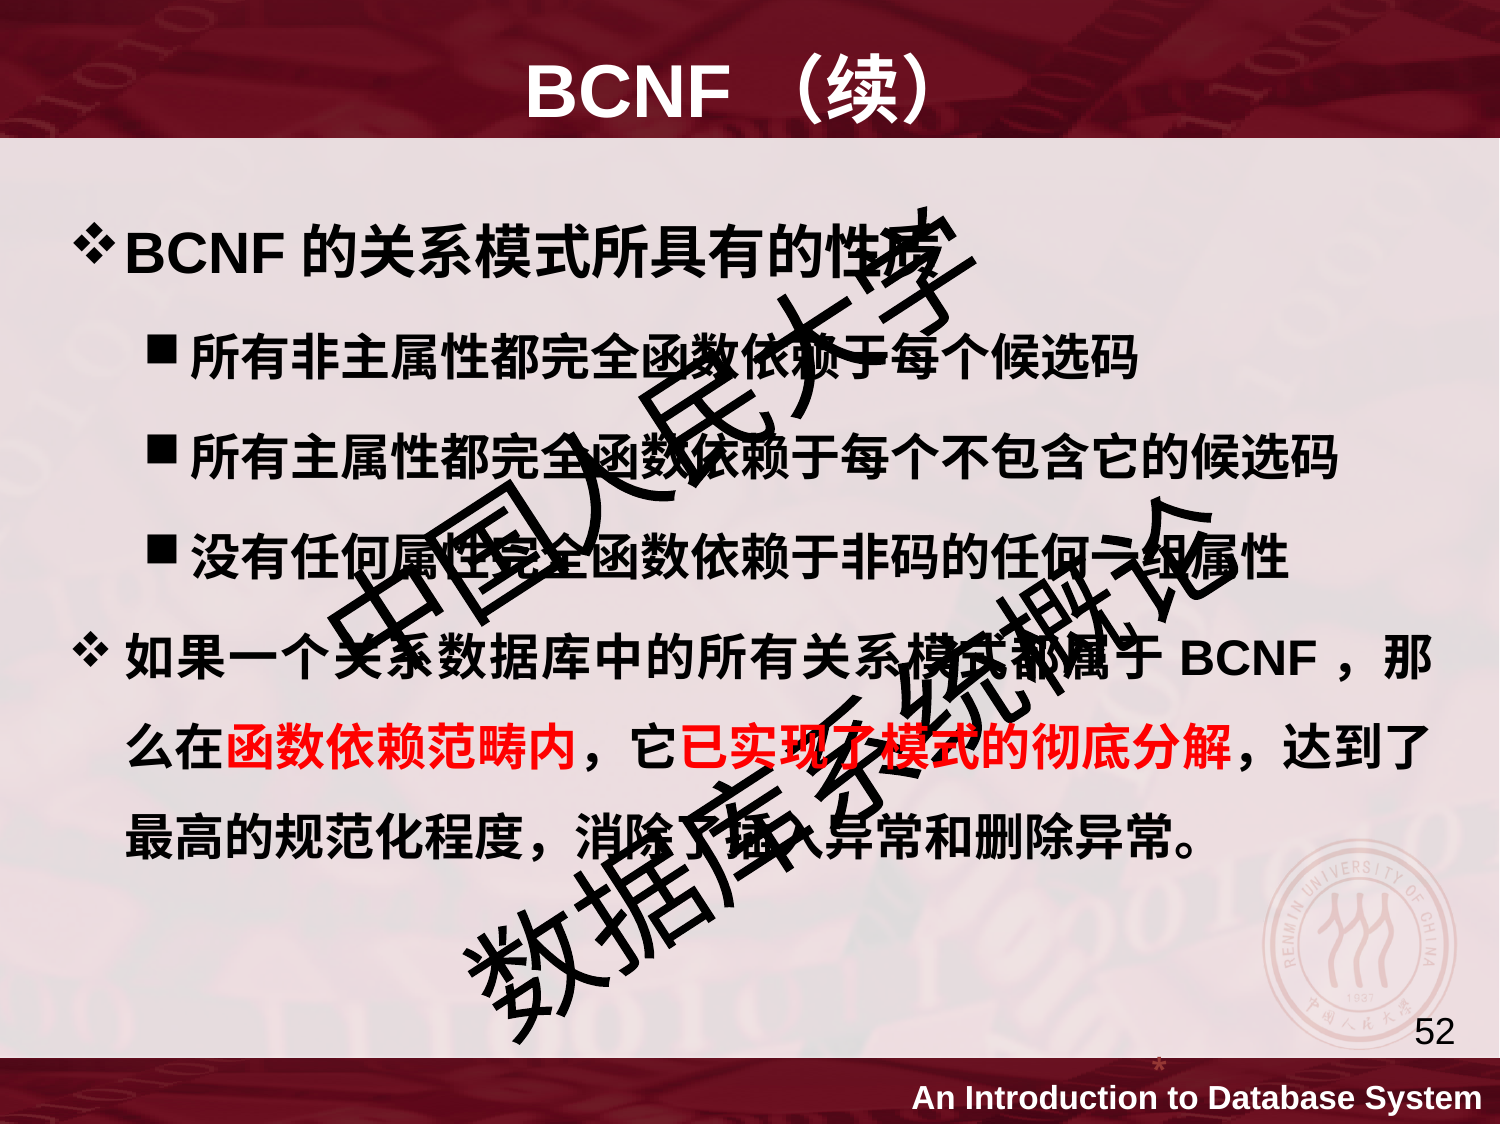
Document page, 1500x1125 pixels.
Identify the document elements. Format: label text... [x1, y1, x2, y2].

picture [1392, 1095, 1398, 1105]
picture [1044, 1095, 1051, 1106]
picture [0, 0, 1500, 1125]
picture [1214, 1095, 1225, 1105]
picture [1184, 1095, 1192, 1106]
picture [1123, 1095, 1131, 1106]
picture [1065, 1095, 1071, 1106]
picture [1286, 1095, 1293, 1106]
picture [1024, 1095, 1032, 1106]
list BCNF的关系模式所具有的性质 所有非主属性都完全函数依赖于每个候选码 所有主属性都完全函数依赖于每个不包含它的候选码 没有任何属性完全函数依赖于非码的任何一组属性 如果一个关系数据库中的所有关系模式都属于BCNF，那么在函数依赖范畴内，它已实现了模式的彻底分解，达到了最高的规范化程度，消除了插入异常和删除异常。 [53, 172, 1449, 1095]
title BCNF（续） [74, 0, 1426, 172]
